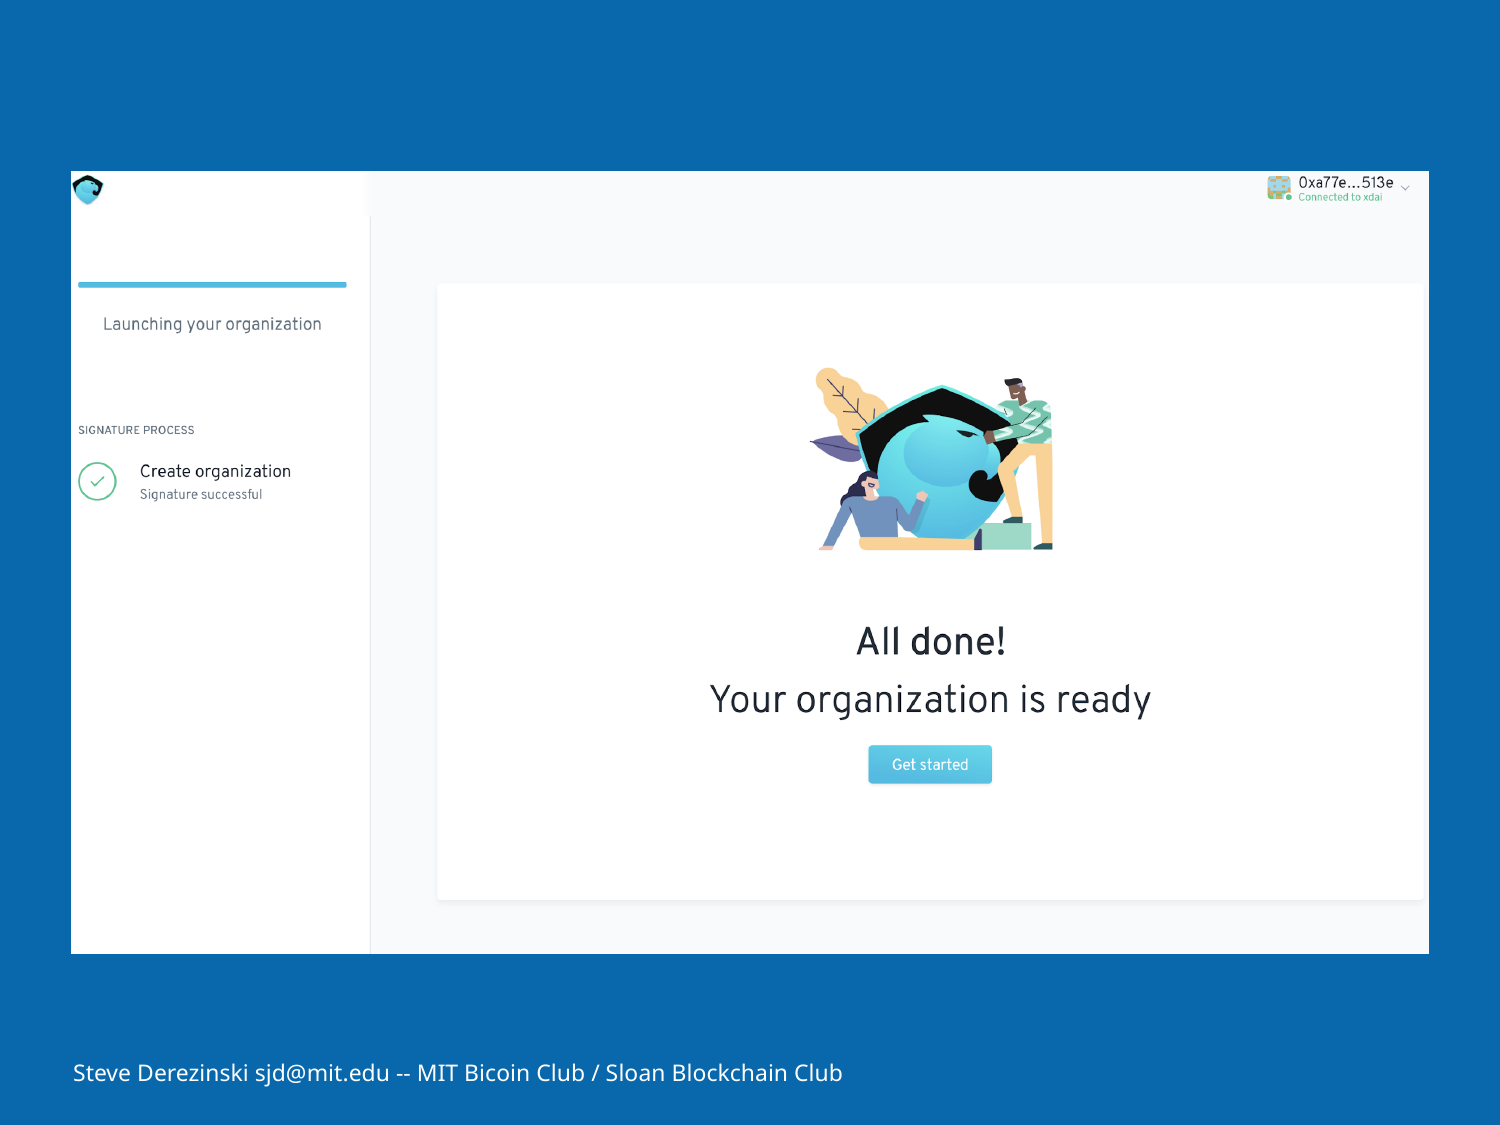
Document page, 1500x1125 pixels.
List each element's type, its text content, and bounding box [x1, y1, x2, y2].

footer Steve Derezinski sjd@mit.edu -- MIT Bicoin Club / Sloan Blockchain Club [58, 1042, 866, 1103]
picture [71, 171, 1429, 954]
